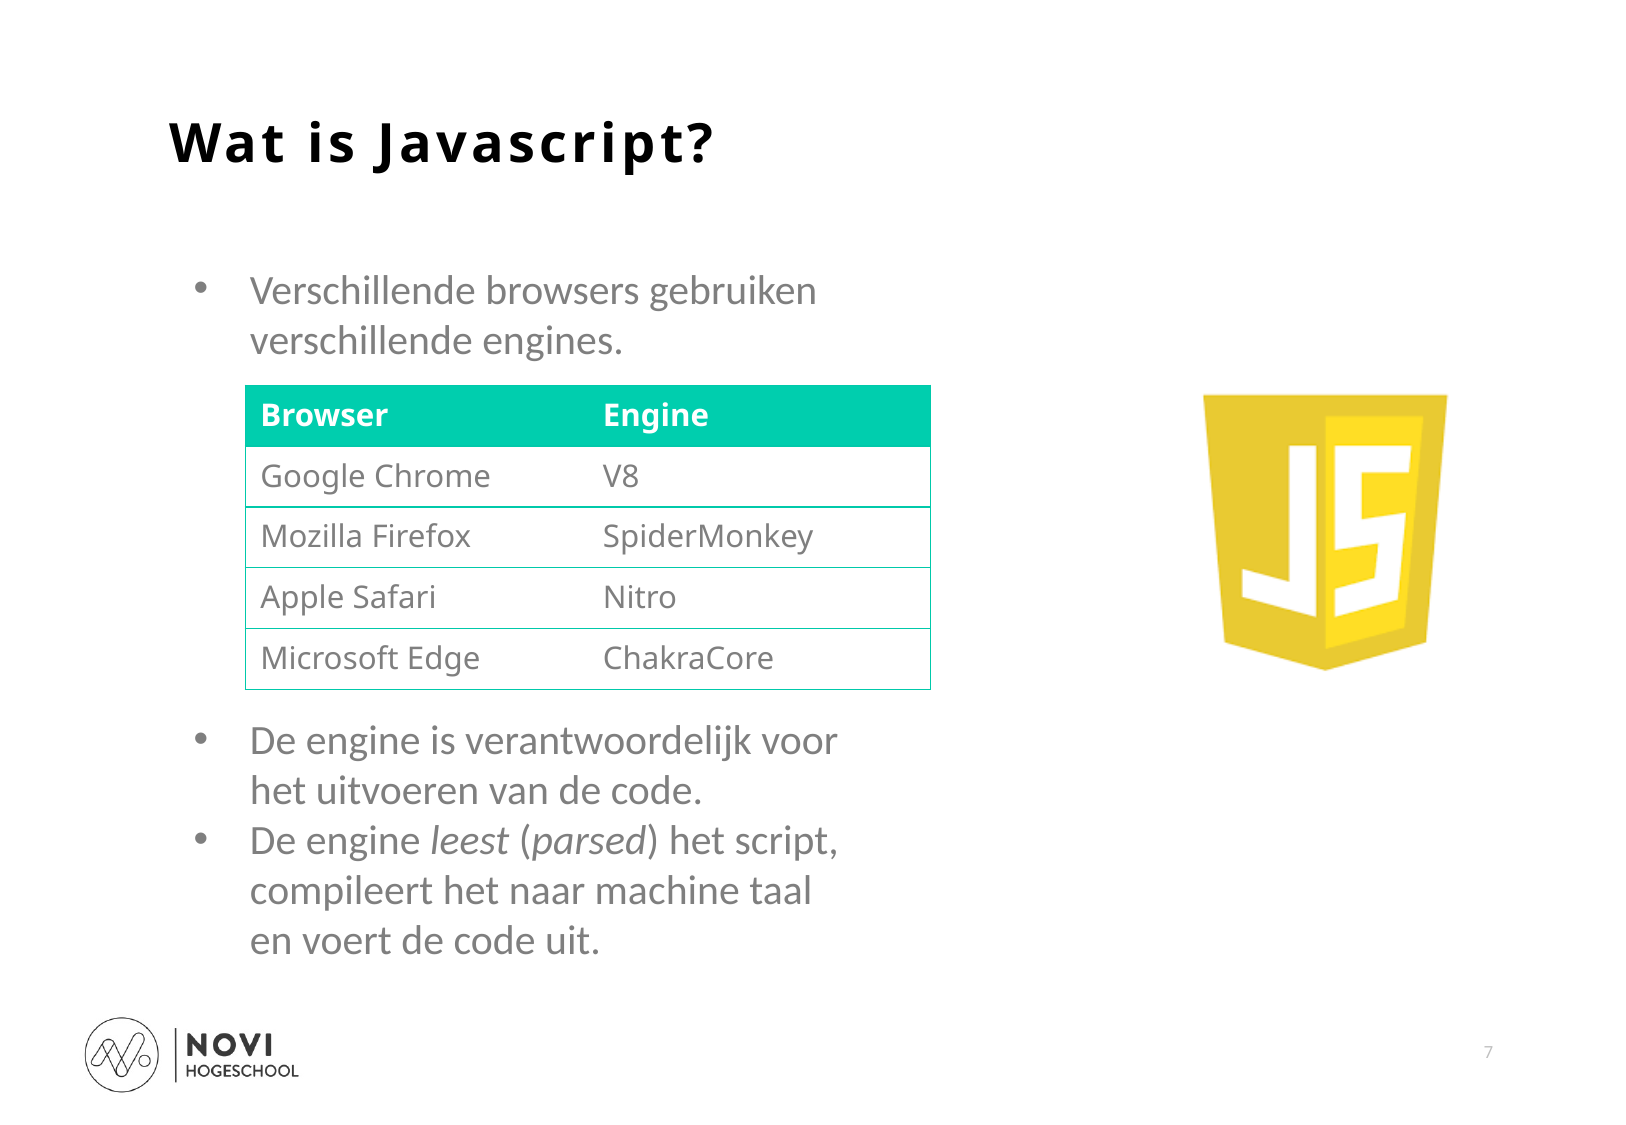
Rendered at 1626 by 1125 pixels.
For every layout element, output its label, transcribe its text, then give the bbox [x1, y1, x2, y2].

table_cell ChakraCore [588, 629, 930, 689]
table_cell Microsoft Edge [246, 629, 588, 689]
table_cell Nitro [588, 568, 930, 628]
table_cell V8 [588, 447, 930, 506]
text_box Verschillende browsers gebruiken verschillende engines. De engine is verantwoordelijk voor het uitvoeren van de code. De engine leest (parsed) het script, compileert het naar machine taal en voert de code uit. [186, 255, 862, 971]
picture [68, 1007, 317, 1122]
table_cell Mozilla Firefox [246, 508, 588, 567]
slide_number 7 [1472, 1034, 1505, 1069]
table_cell SpiderMonkey [588, 508, 930, 567]
table_cell Apple Safari [246, 568, 588, 628]
picture [1152, 366, 1505, 719]
text_box Wat is Javascript? [169, 101, 715, 173]
table_header Browser [246, 386, 588, 445]
table_cell Google Chrome [246, 447, 588, 506]
table_header Engine [588, 386, 930, 445]
